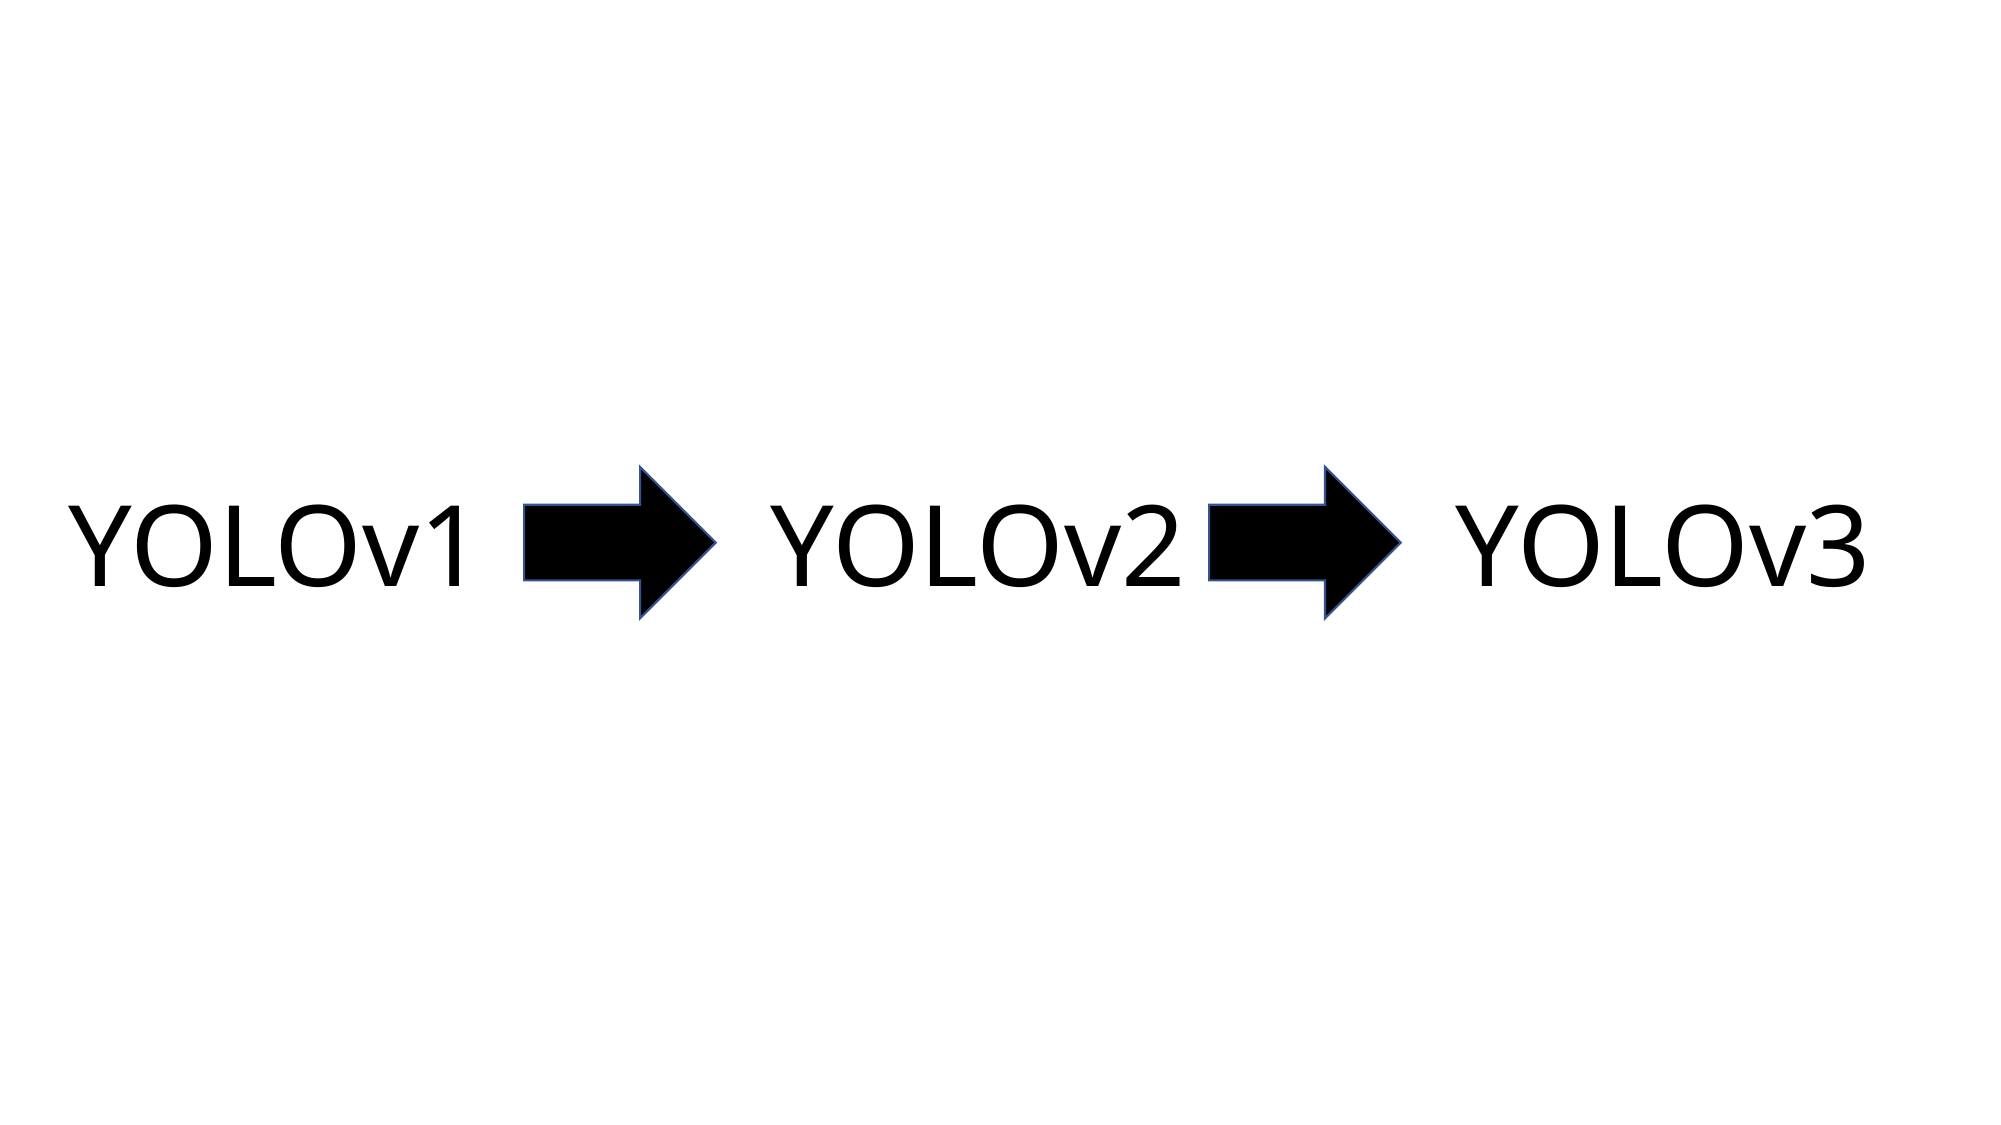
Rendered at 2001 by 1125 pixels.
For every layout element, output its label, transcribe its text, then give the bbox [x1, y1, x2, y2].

text_box YOLOv3 [1440, 466, 1895, 617]
text_box [523, 464, 718, 621]
text_box YOLOv1 [54, 466, 508, 617]
text_box [1208, 464, 1403, 621]
text_box YOLOv2 [755, 466, 1210, 617]
